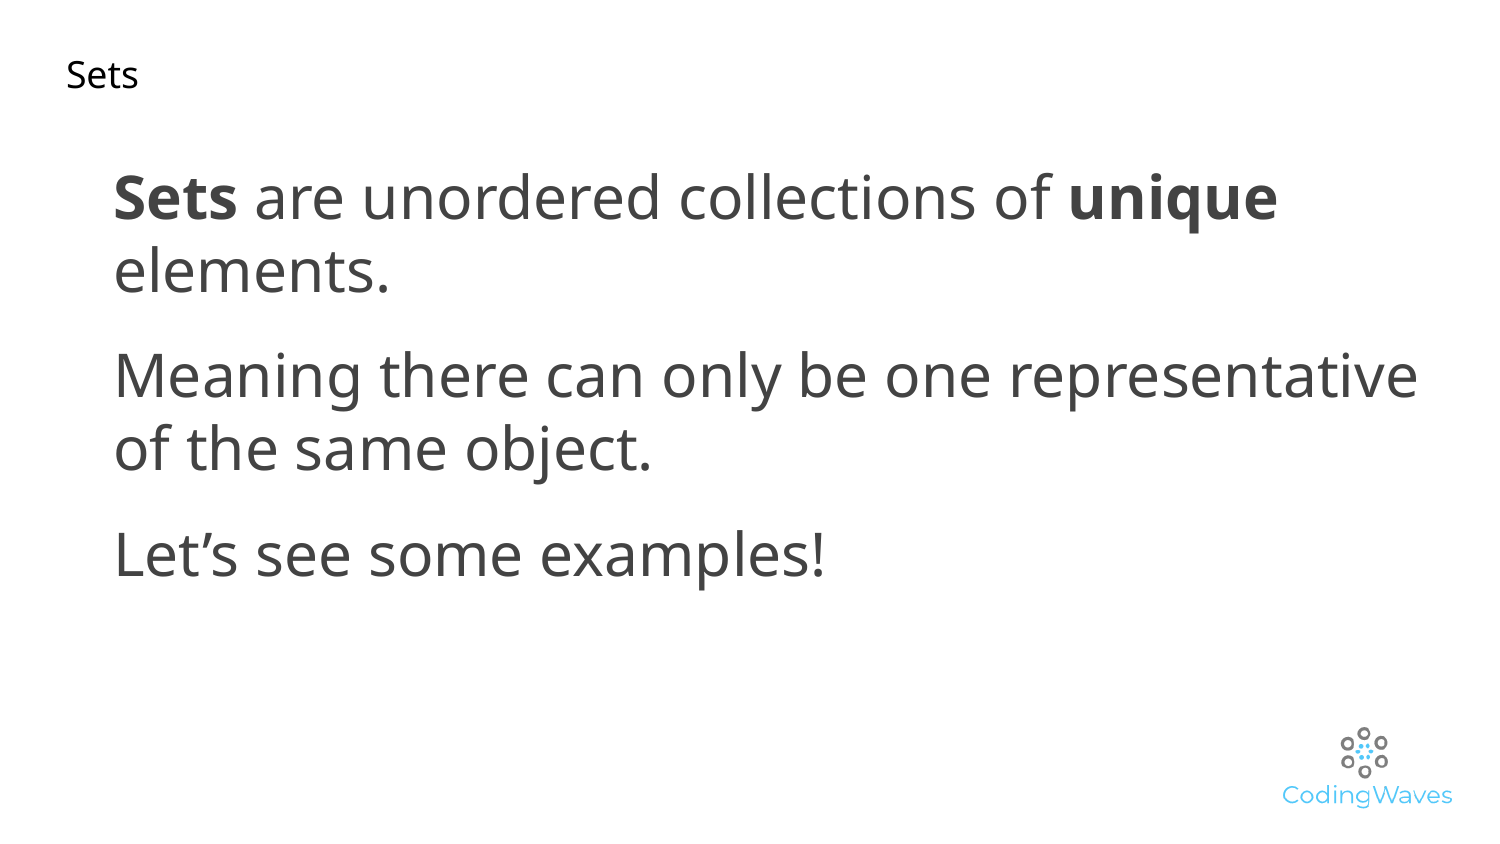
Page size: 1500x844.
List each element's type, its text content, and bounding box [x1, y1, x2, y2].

text_box Sets [51, 36, 643, 123]
picture [1277, 719, 1461, 814]
text_box Sets are unordered collections of unique elements. Meaning there can only be one representative of the same object. Let’s see some examples! [98, 144, 1437, 674]
